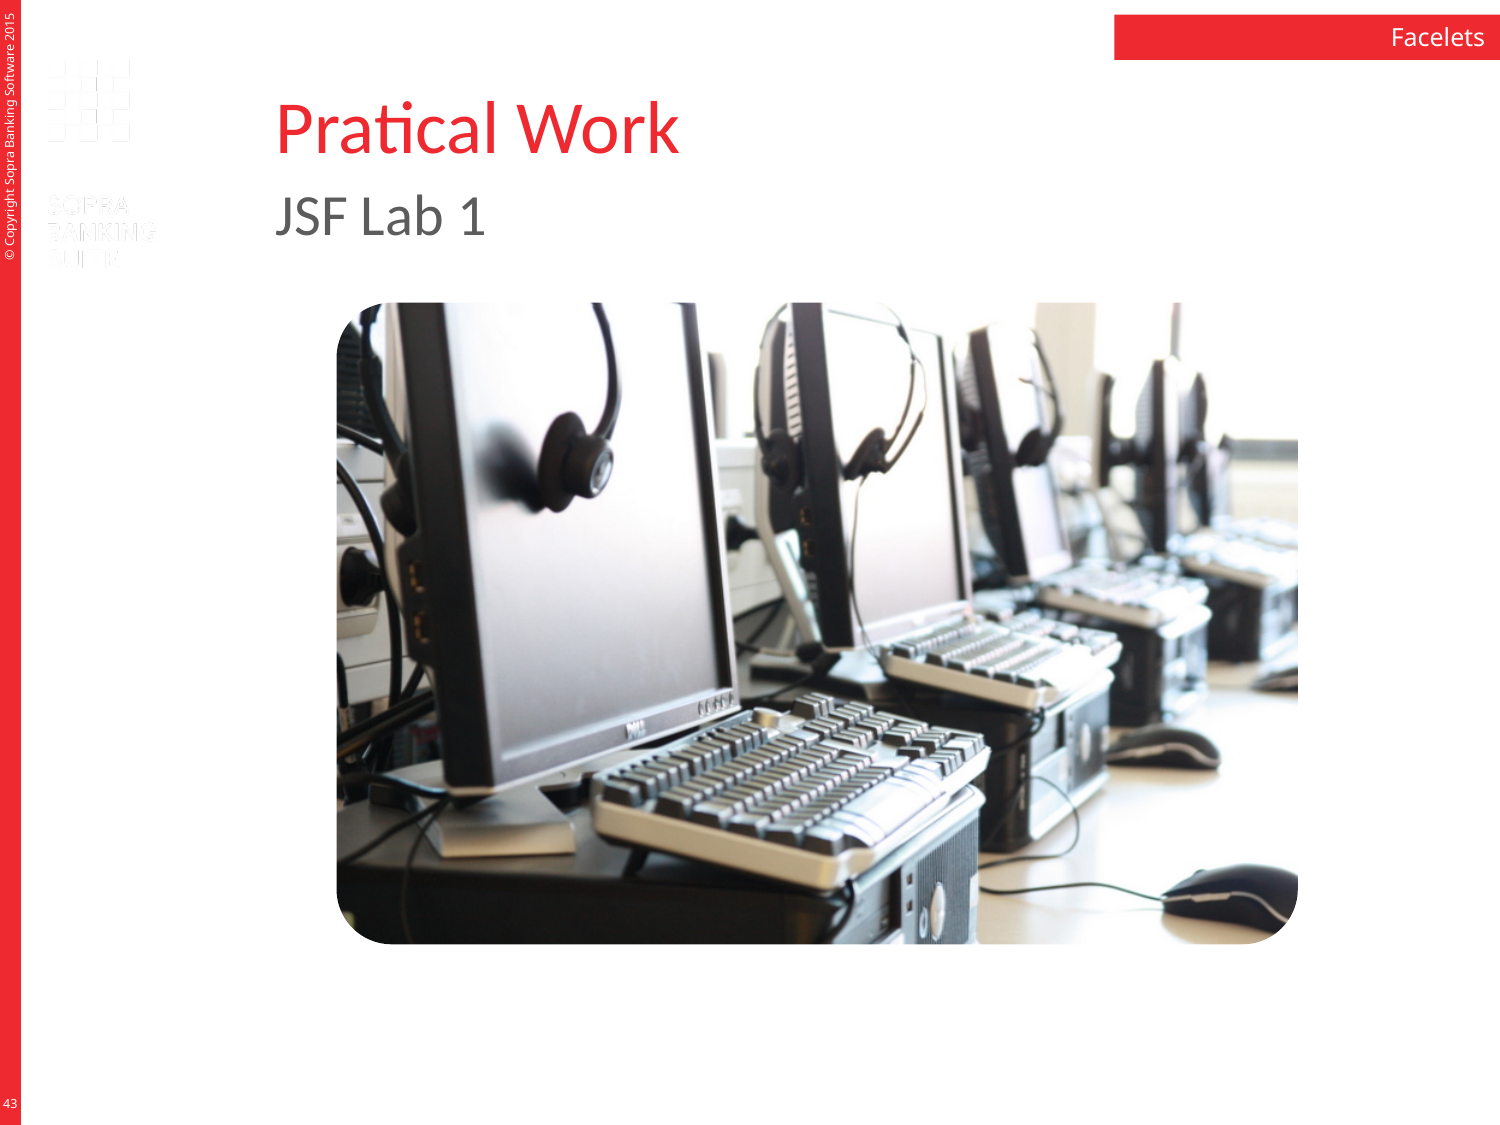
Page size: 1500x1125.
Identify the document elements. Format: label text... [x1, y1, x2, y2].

picture [48, 59, 156, 268]
title Pratical Work [260, 78, 1383, 182]
list JSF Lab 1 [260, 182, 1384, 251]
picture [336, 302, 1299, 945]
list Facelets [1114, 14, 1500, 60]
